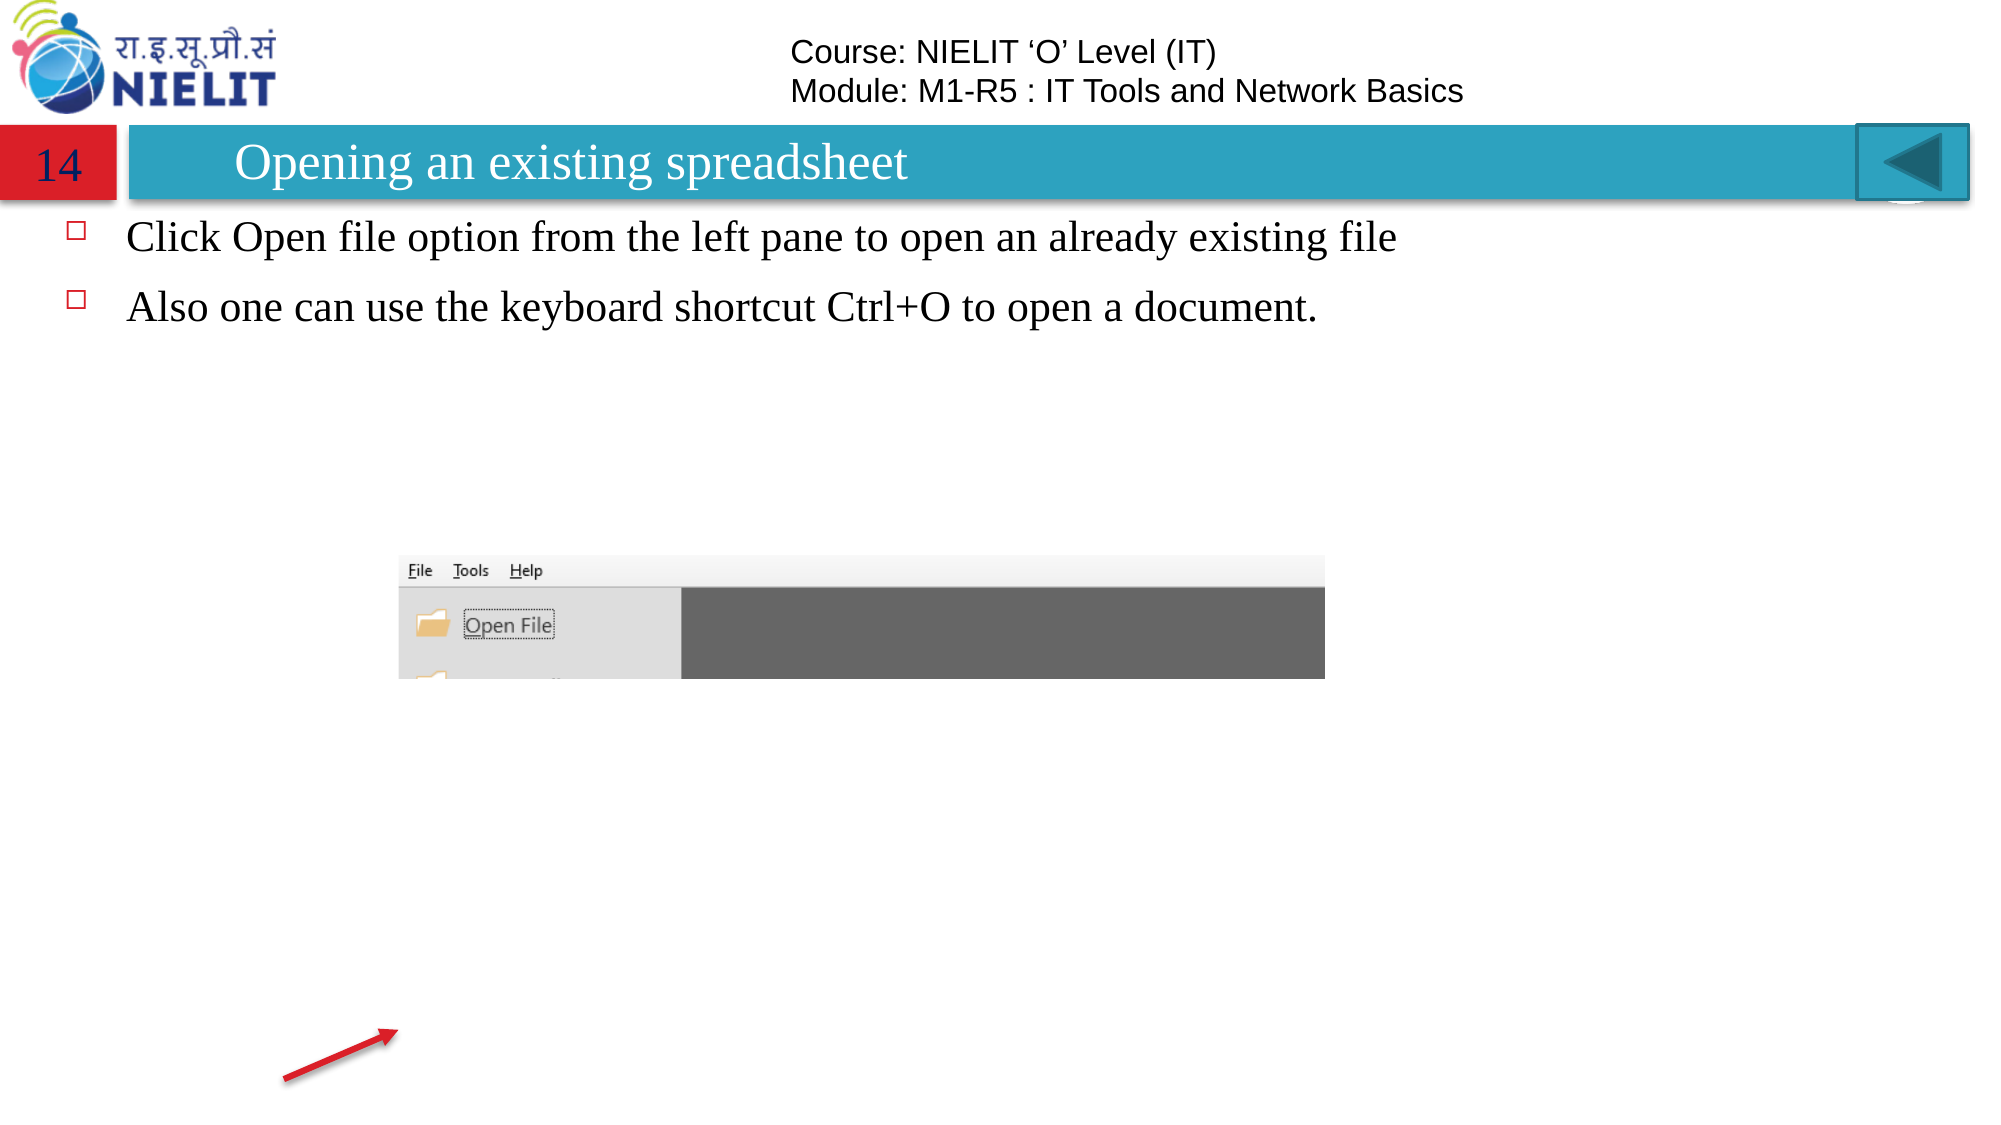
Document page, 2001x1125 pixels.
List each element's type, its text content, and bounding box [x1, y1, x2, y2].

picture [307, 10, 1891, 121]
slide_number 14 [0, 125, 117, 200]
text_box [283, 555, 1326, 1080]
title Opening an existing spreadsheet [216, 125, 1969, 199]
picture [12, 0, 276, 114]
list Click Open file option from the left pane to open an already existing file Also one can use the keyboard shortcut Ctrl+O to open a document. [46, 199, 1969, 1005]
